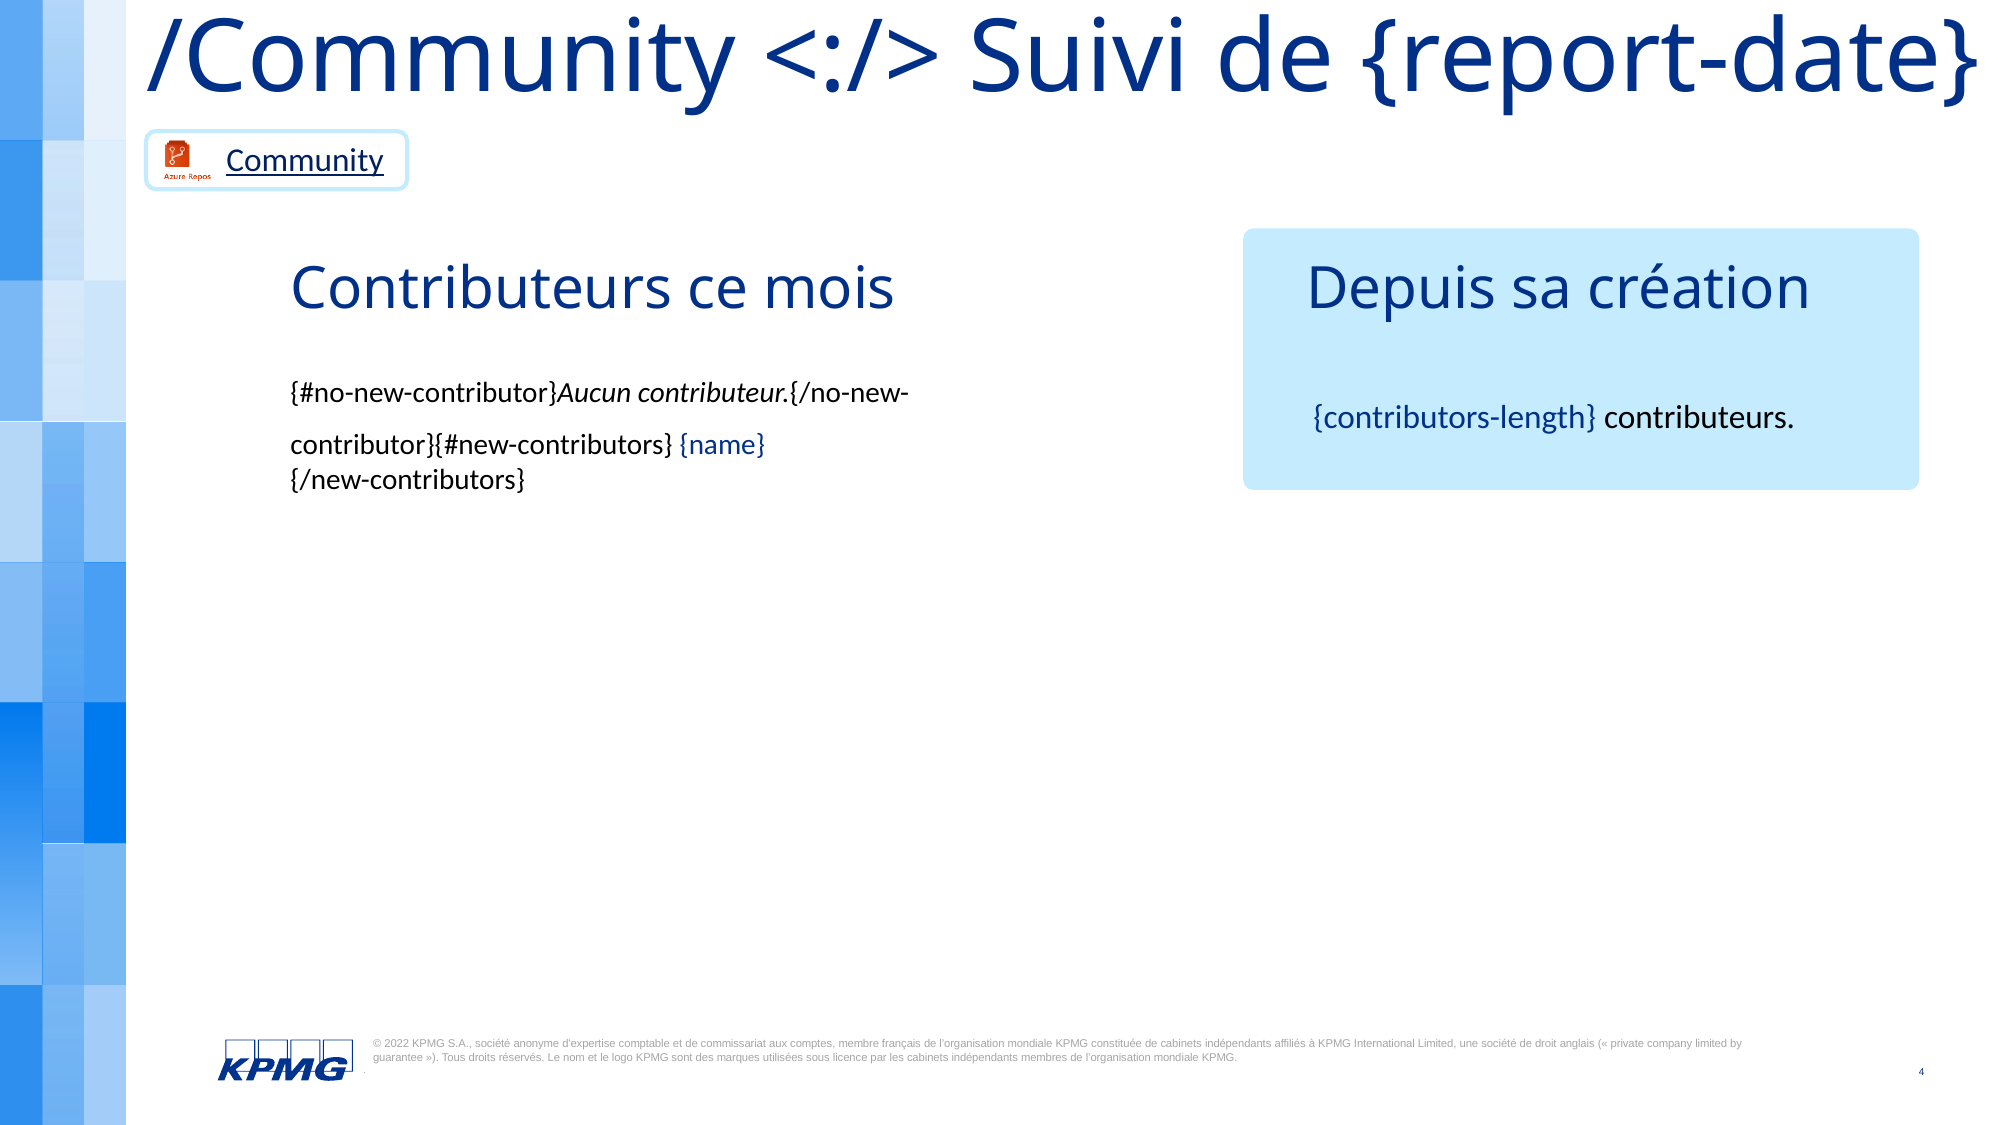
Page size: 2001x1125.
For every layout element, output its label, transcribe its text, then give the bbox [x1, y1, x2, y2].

text_box Depuis sa création [1306, 249, 1883, 321]
text_box [1243, 228, 1920, 490]
text_box {#no-new-contributor}Aucun contributeur.{/no-new-contributor}{#new-contributors}🦸️ {name} {/new-contributors} [290, 355, 1035, 496]
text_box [145, 130, 408, 190]
picture [0, 0, 126, 1125]
text_box Contributeurs ce mois [290, 249, 1035, 321]
title /Community <:/> Suivi de {report-date} [146, 23, 2000, 123]
text_box 🦸️ {contributors-length} contributeurs. [1305, 355, 1978, 436]
